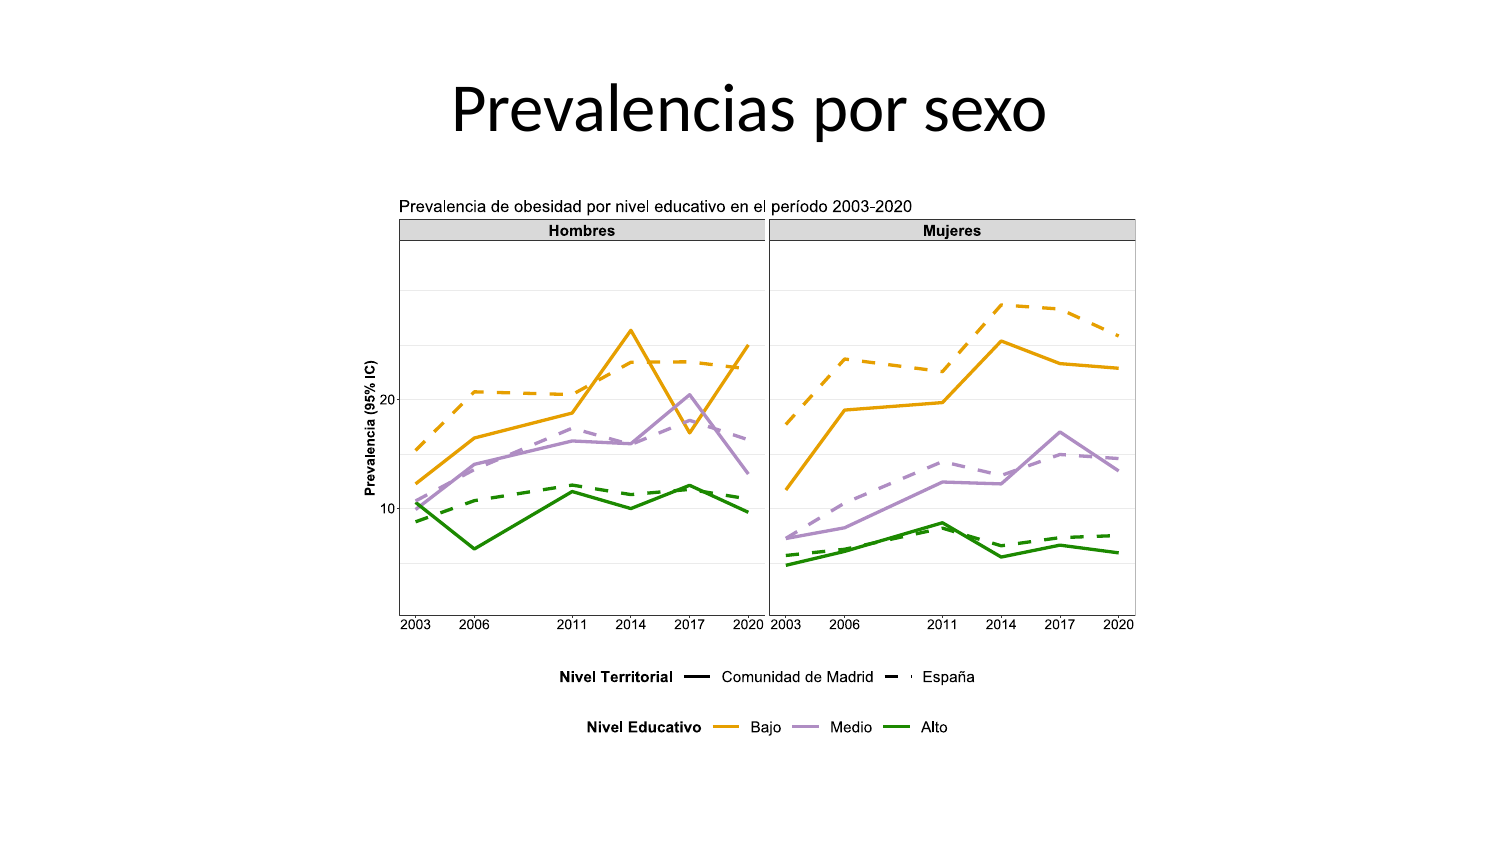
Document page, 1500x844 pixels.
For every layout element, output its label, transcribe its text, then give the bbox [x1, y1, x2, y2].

title Prevalencias por sexo [75, 33, 1425, 175]
picture [360, 195, 1140, 753]
